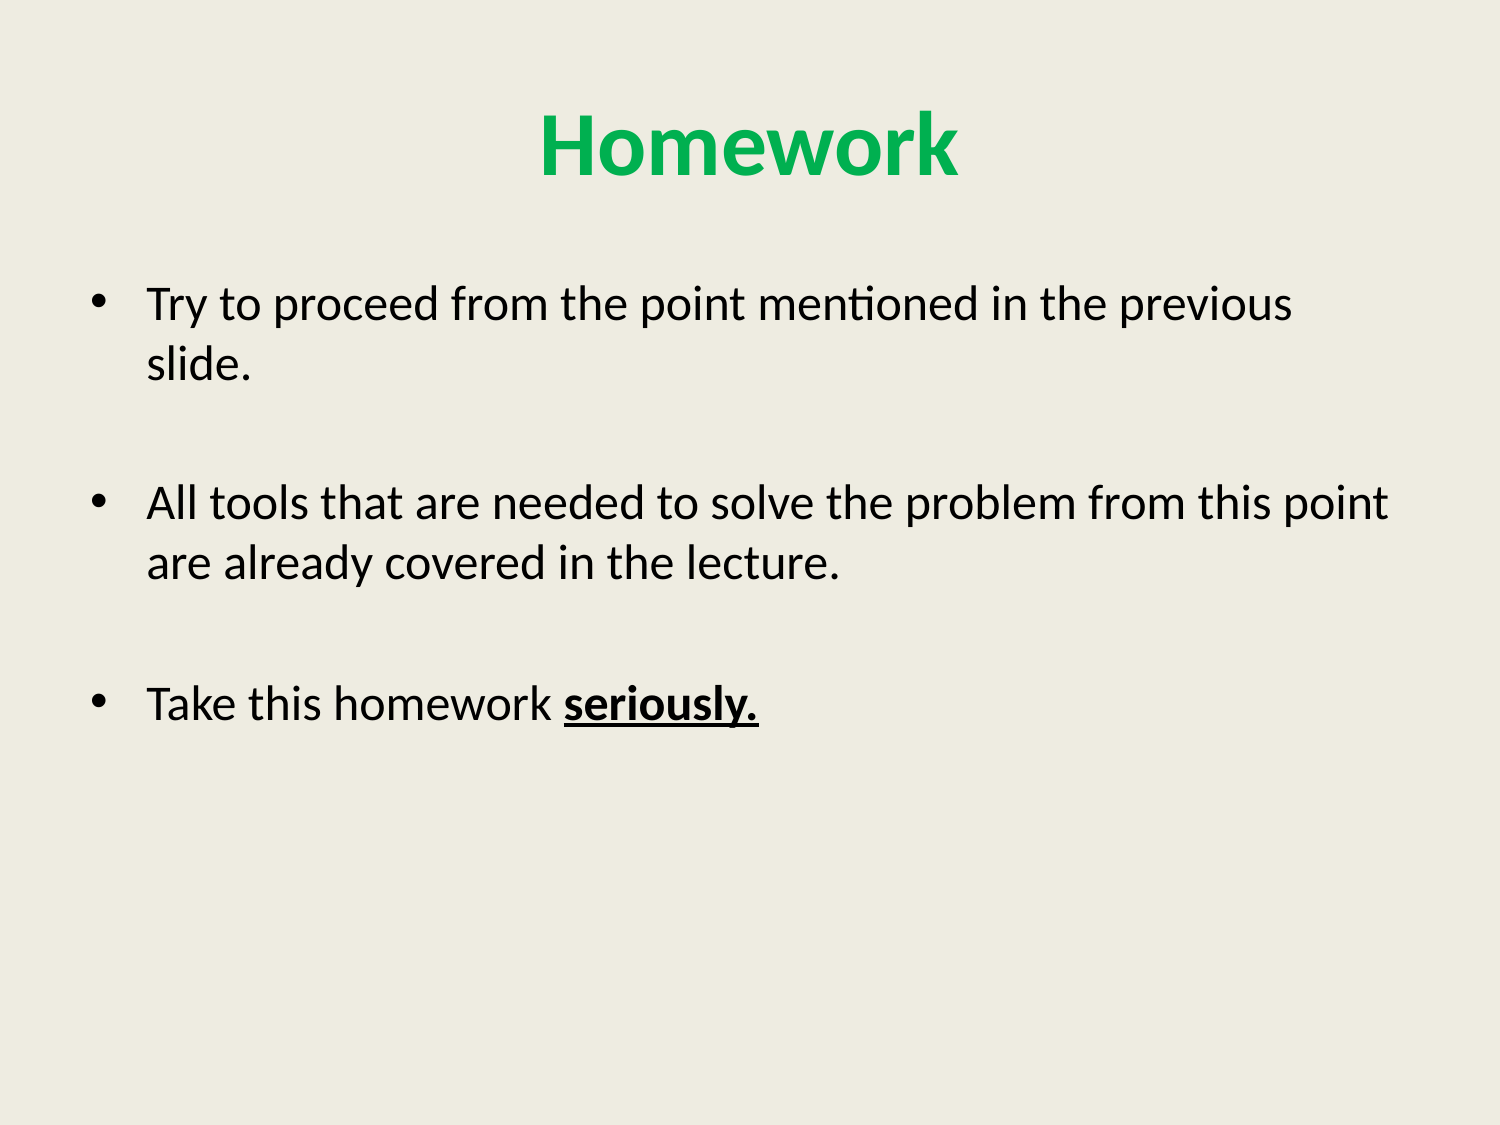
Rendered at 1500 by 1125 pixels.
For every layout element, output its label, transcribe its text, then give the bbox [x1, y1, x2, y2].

title Homework [75, 45, 1425, 233]
list Try to proceed from the point mentioned in the previous slide. All tools that are needed to solve the problem from this point are already covered in the lecture. Take this homework seriously. [75, 262, 1425, 1005]
